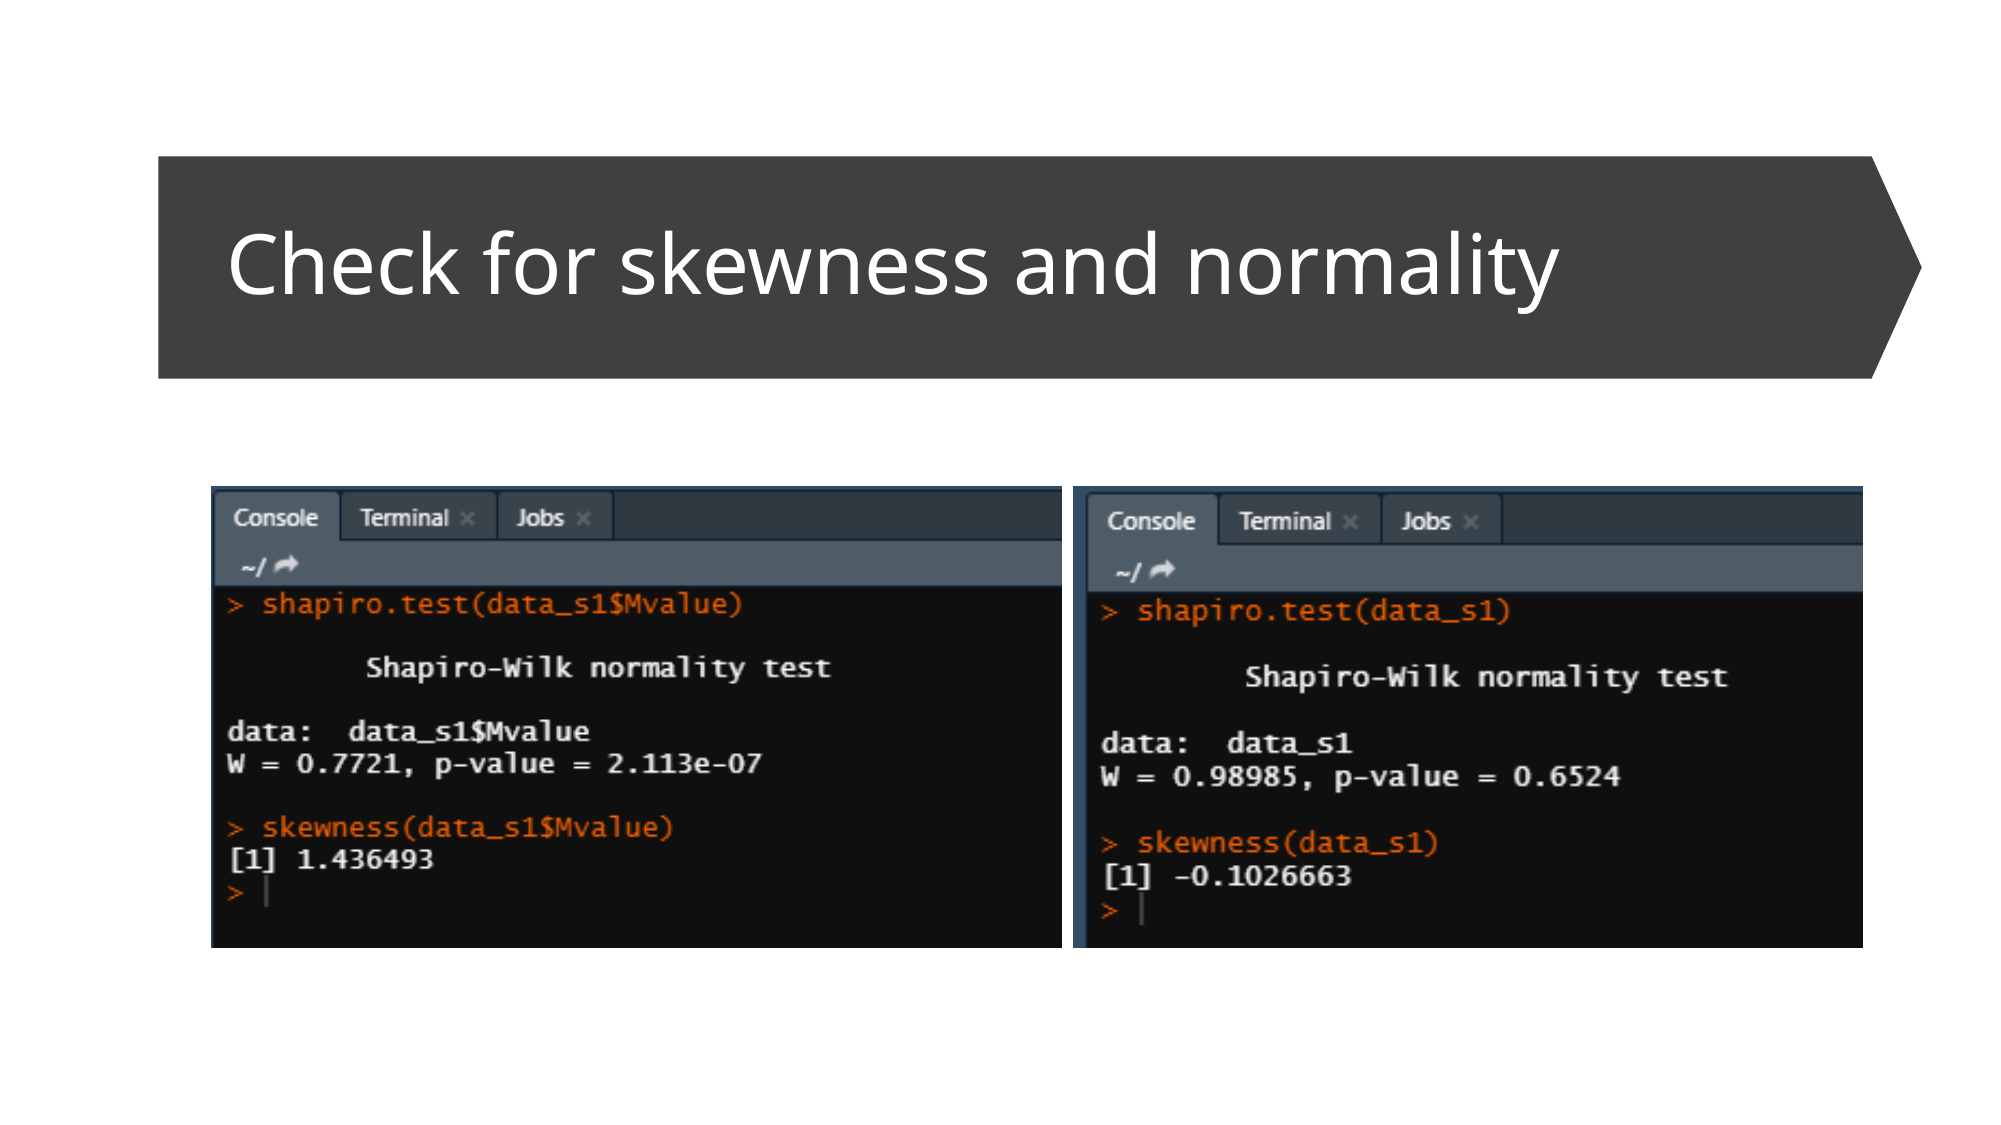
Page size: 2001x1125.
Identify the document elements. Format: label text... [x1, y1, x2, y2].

text_box [157, 155, 1923, 380]
picture [1073, 486, 1863, 948]
title Check for skewness and normality [211, 197, 1856, 339]
picture [211, 486, 1062, 948]
